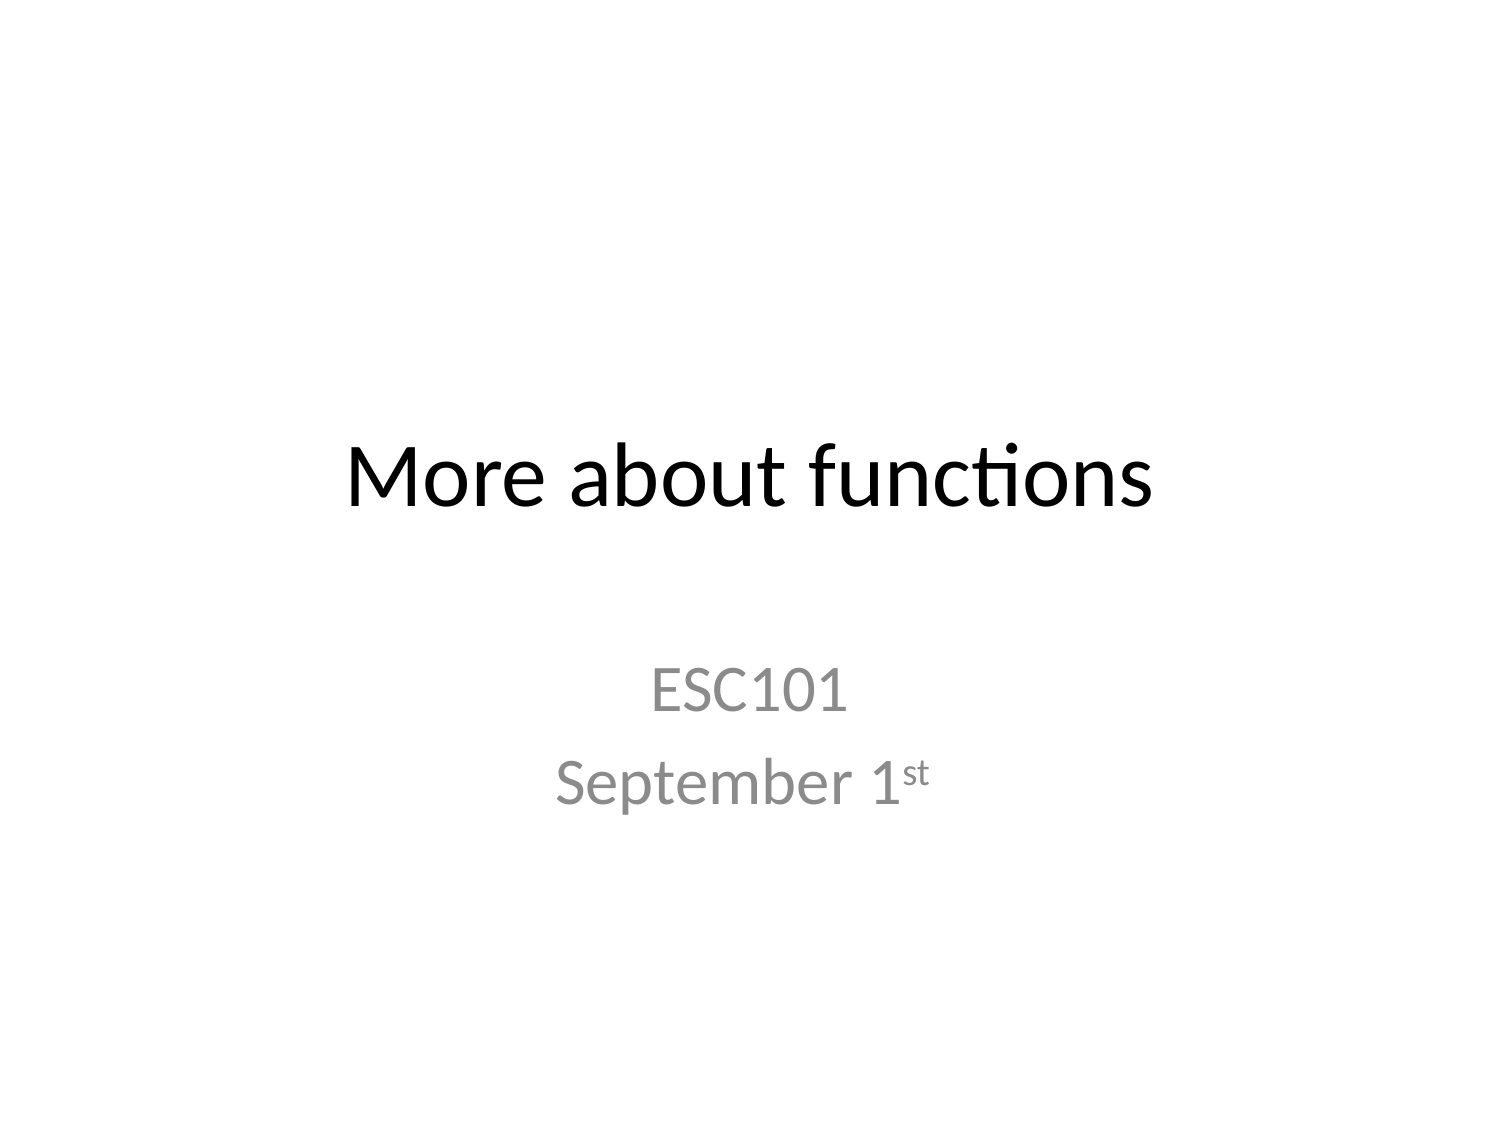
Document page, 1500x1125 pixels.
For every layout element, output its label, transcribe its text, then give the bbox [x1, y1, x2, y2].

subtitle ESC101 September 1st [225, 637, 1275, 925]
title More about functions [112, 349, 1388, 591]
